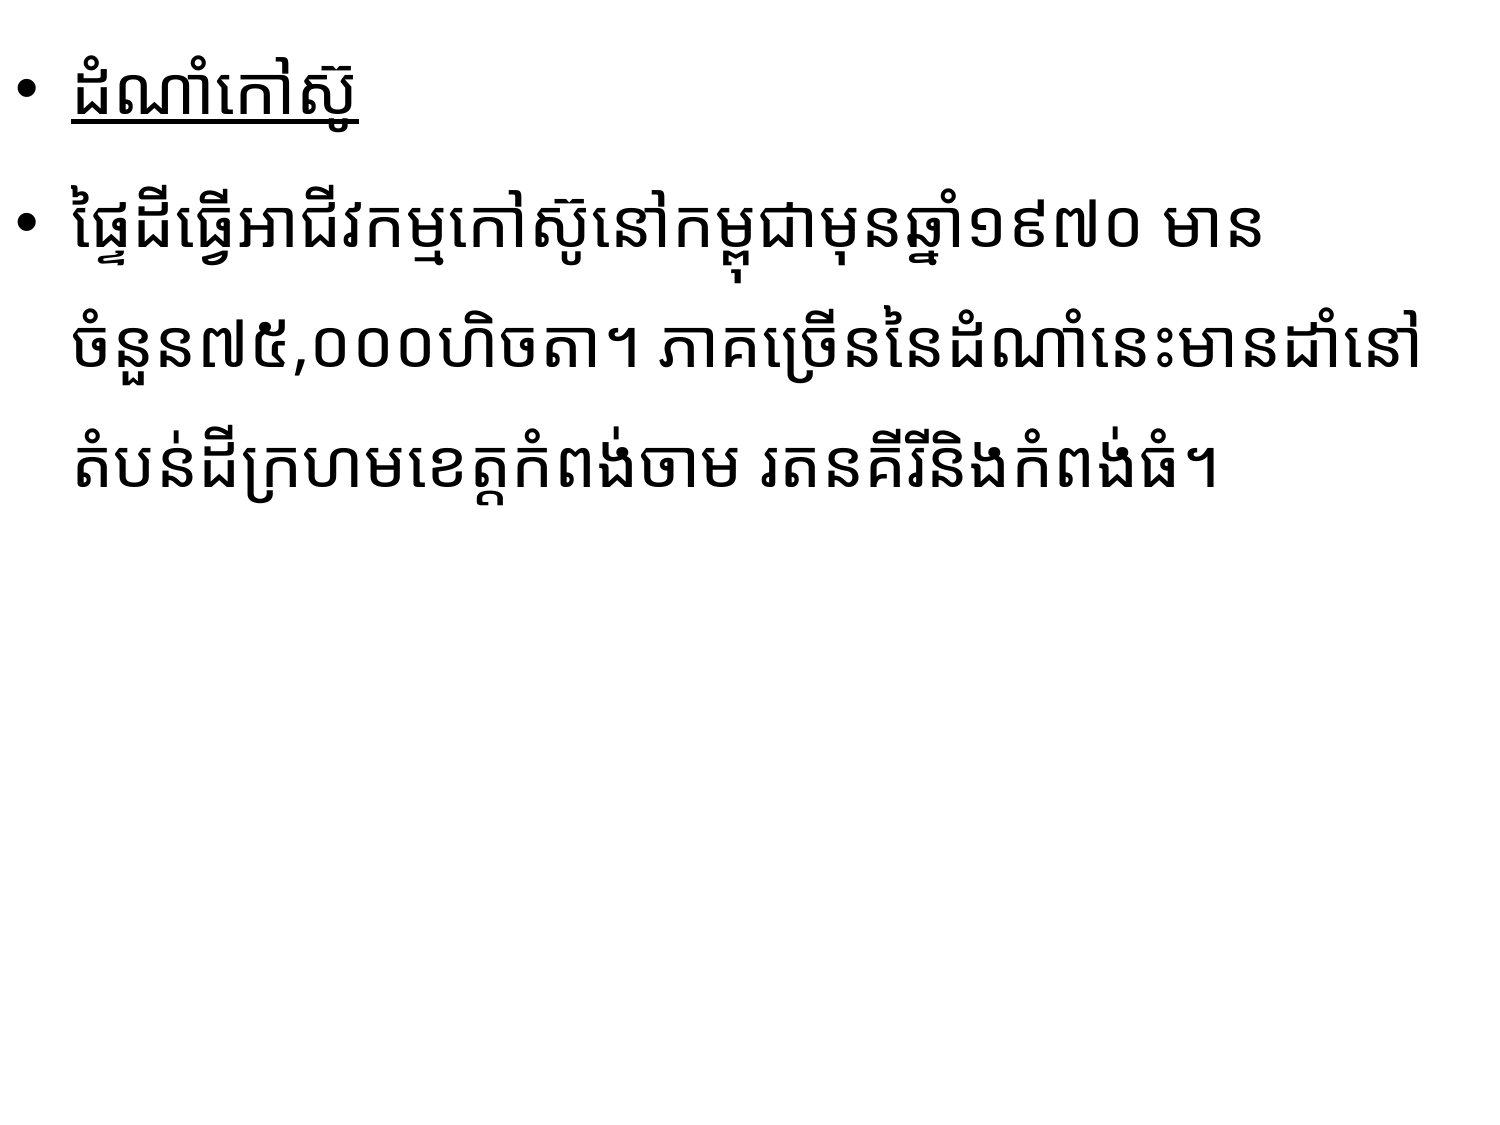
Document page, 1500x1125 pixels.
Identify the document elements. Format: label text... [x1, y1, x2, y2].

list ដំណាំកៅស៊ូ ផ្ទៃដីធ្វើអាជីវកម្មកៅស៊ូនៅកម្ពុជាមុនឆ្នាំ១៩៧០ មានចំនួន៧៥,០០០ហិចតា។ ភាគច្រើននៃ​ដំណាំ​នេះ​មានដាំនៅតំបន់ដីក្រហមខេត្តកំពង់ចាម រតនគីរីនិងកំពង់ធំ។ [0, 0, 1500, 1125]
